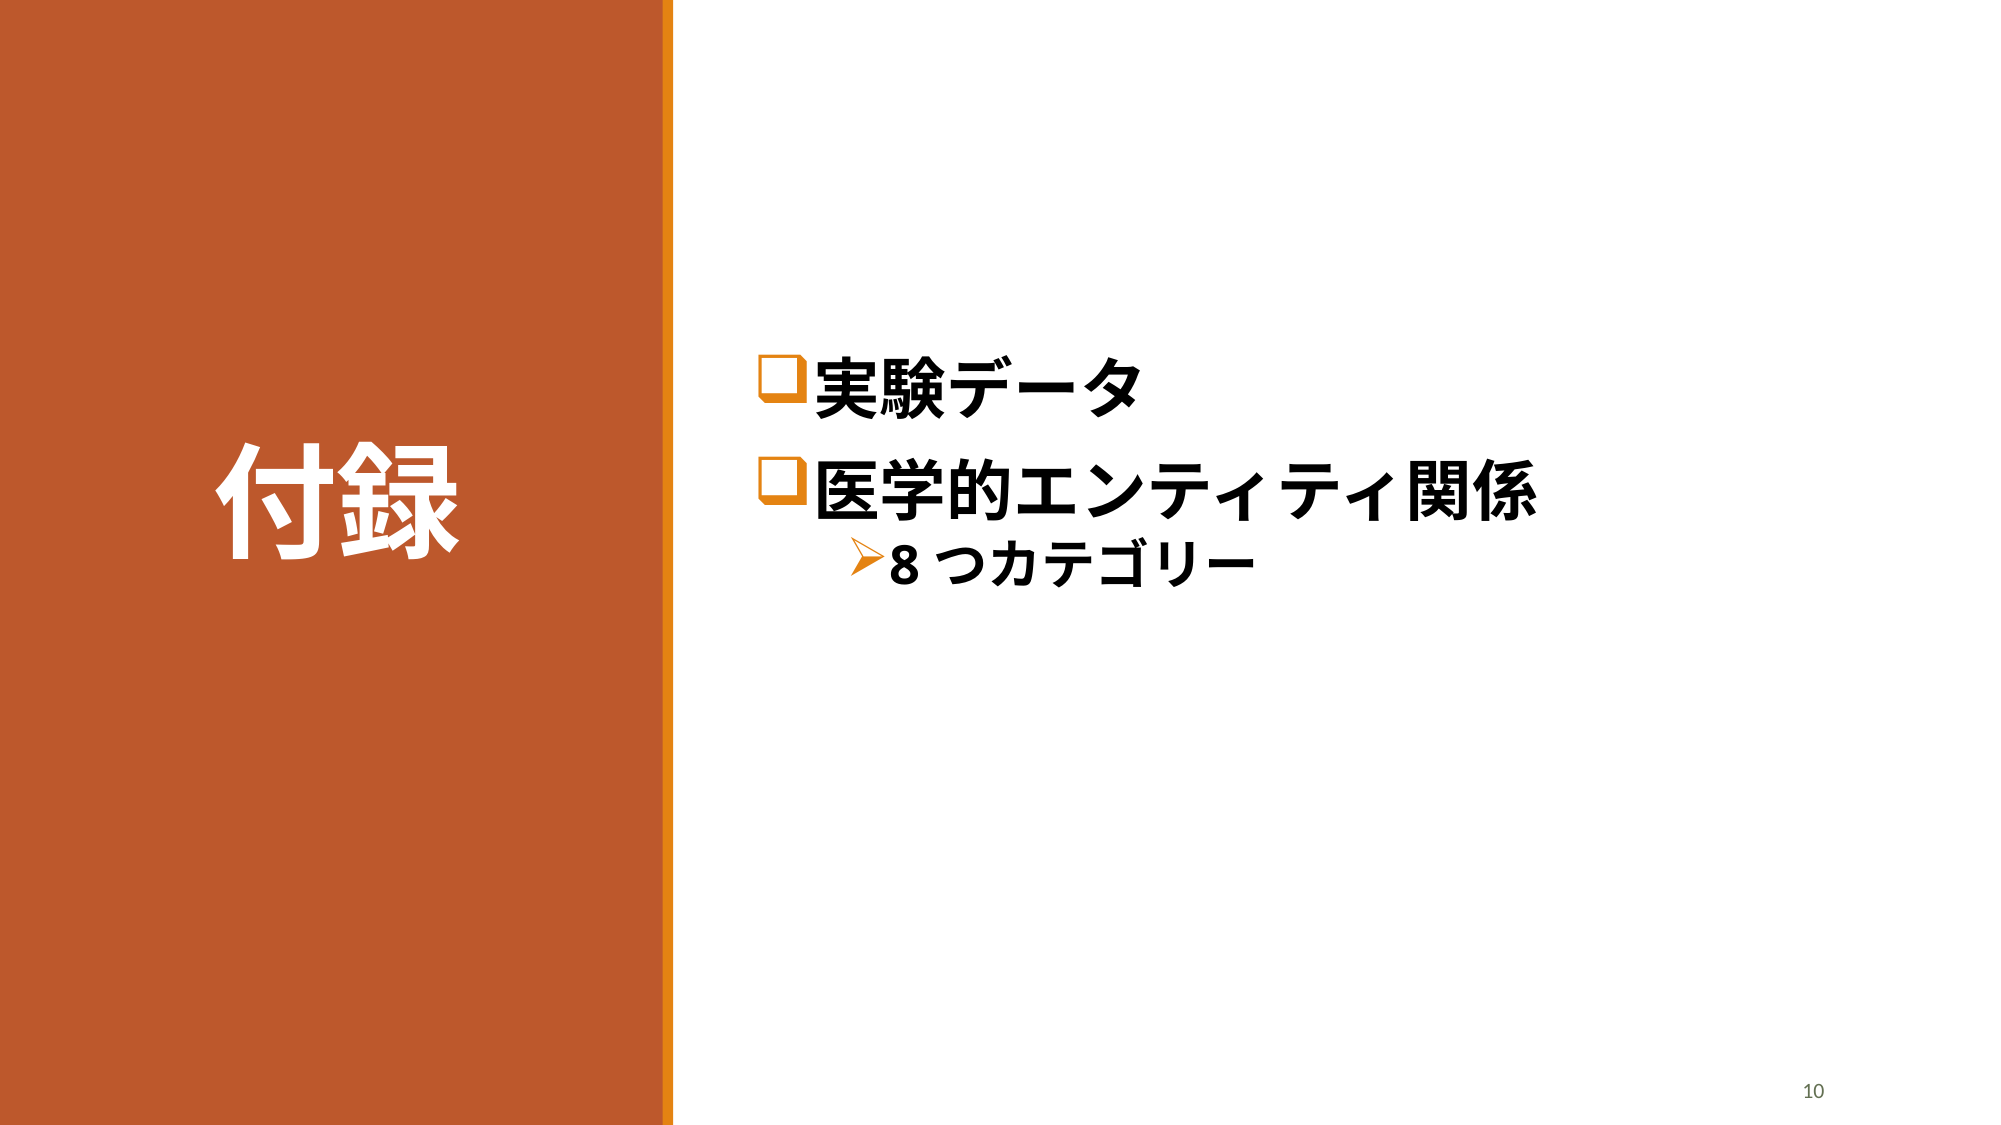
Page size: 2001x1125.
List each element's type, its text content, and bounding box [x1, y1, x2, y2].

slide_number 10 [1624, 1059, 1840, 1120]
title 付録 [75, 206, 600, 582]
list 実験データ 医学的エンティティ関係 8つカテゴリー [753, 348, 1819, 986]
